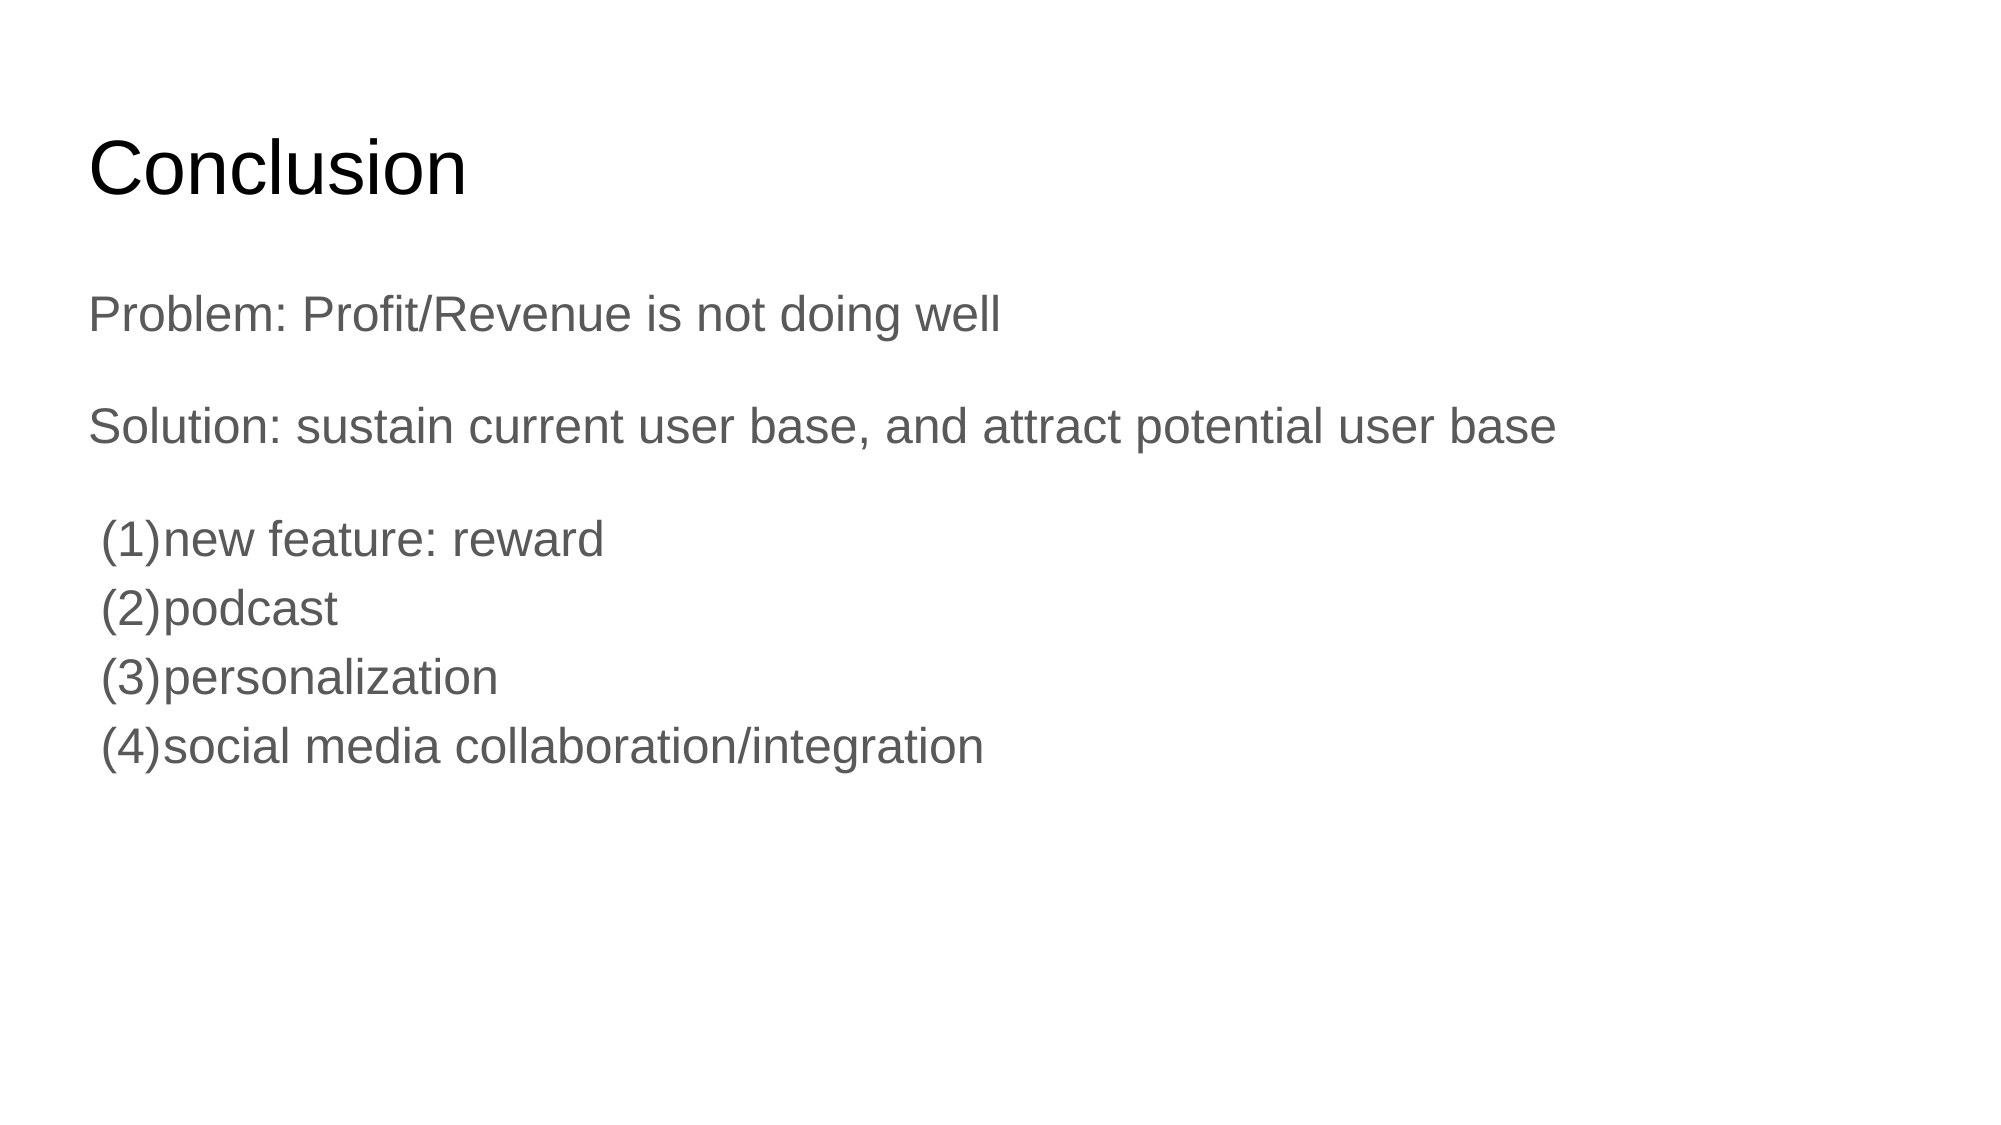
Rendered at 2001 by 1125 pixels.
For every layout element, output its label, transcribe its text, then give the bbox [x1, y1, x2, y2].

list Problem: Profit/Revenue is not doing well Solution: sustain current user base, and attract potential user base new feature: reward podcast personalization social media collaboration/integration [68, 252, 1932, 1000]
title Conclusion [68, 97, 1932, 223]
